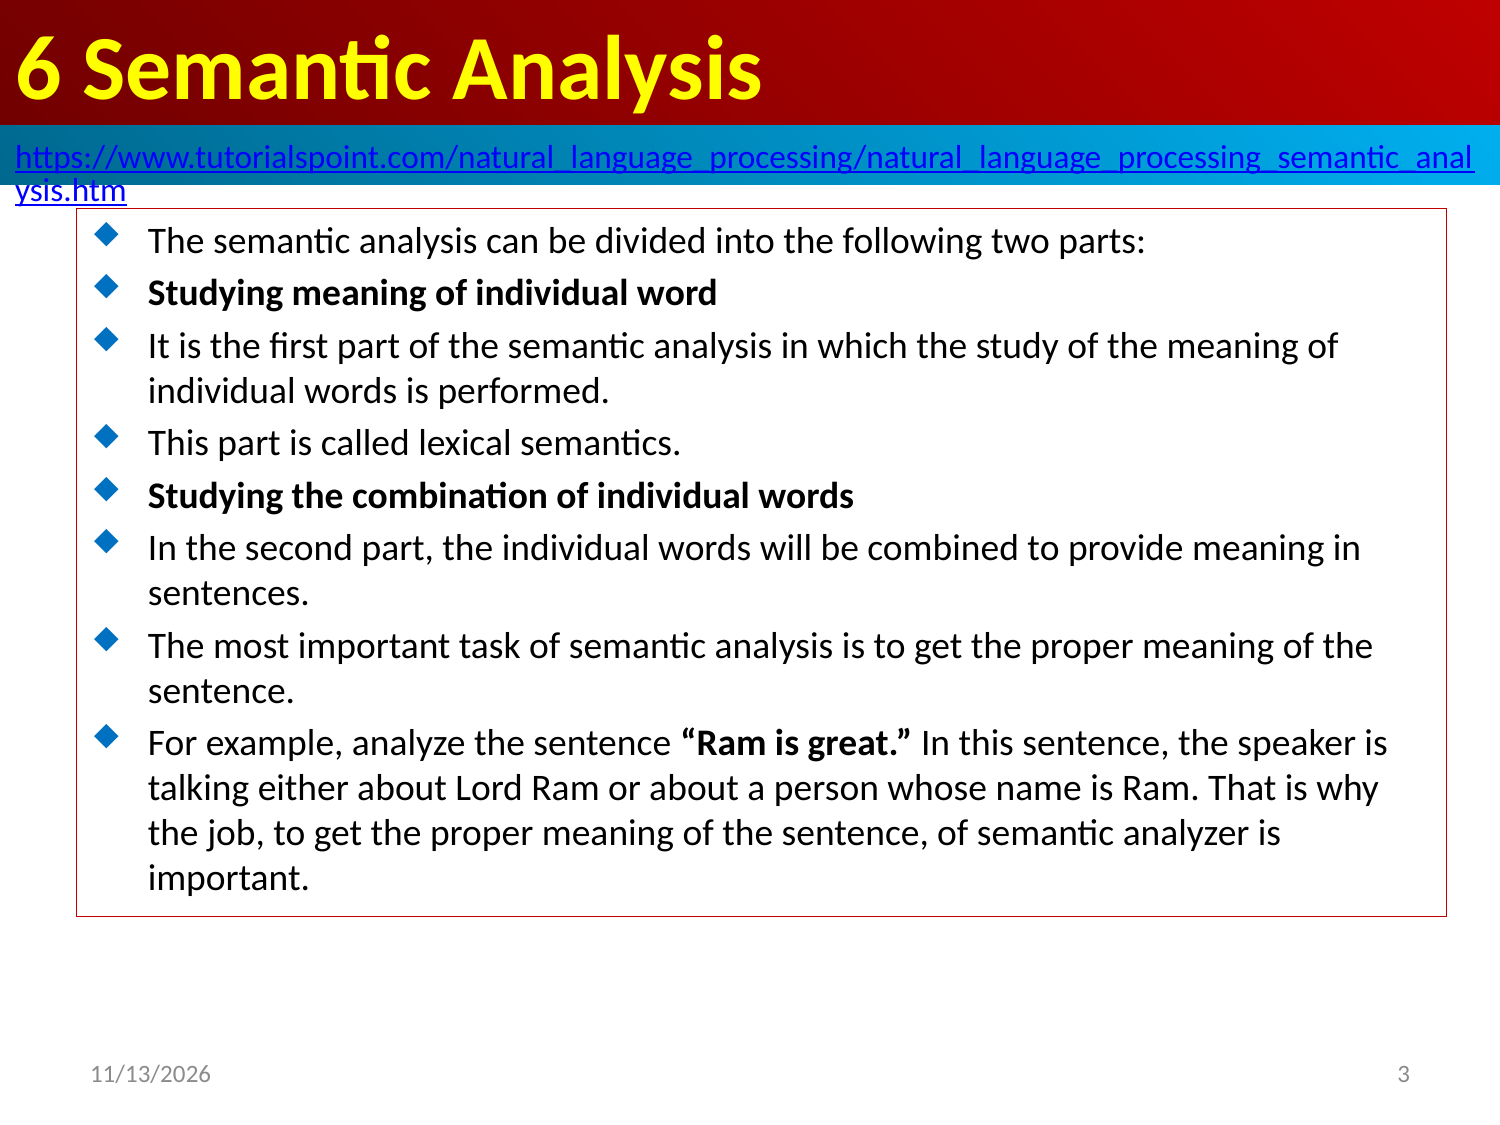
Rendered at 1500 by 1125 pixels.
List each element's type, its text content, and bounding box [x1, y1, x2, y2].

text_box https://www.tutorialspoint.com/natural_language_processing/natural_language_processing_semantic_analysis.htm [0, 125, 1500, 185]
title 6 Semantic Analysis [0, 0, 1500, 125]
slide_number 3 [1074, 1042, 1425, 1103]
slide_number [75, 1042, 425, 1103]
subtitle The semantic analysis can be divided into the following two parts: Studying meaning of individual word It is the first part of the semantic analysis in which the study of the meaning of individual words is performed. This part is called lexical semantics. Studying the combination of individual words In the second part, the individual words will be combined to provide meaning in sentences. The most important task of semantic analysis is to get the proper meaning of the sentence. For example, analyze the sentence “Ram is great.” In this sentence, the speaker is talking either about Lord Ram or about a person whose name is Ram. That is why the job, to get the proper meaning of the sentence, of semantic analyzer is important. [76, 208, 1447, 917]
